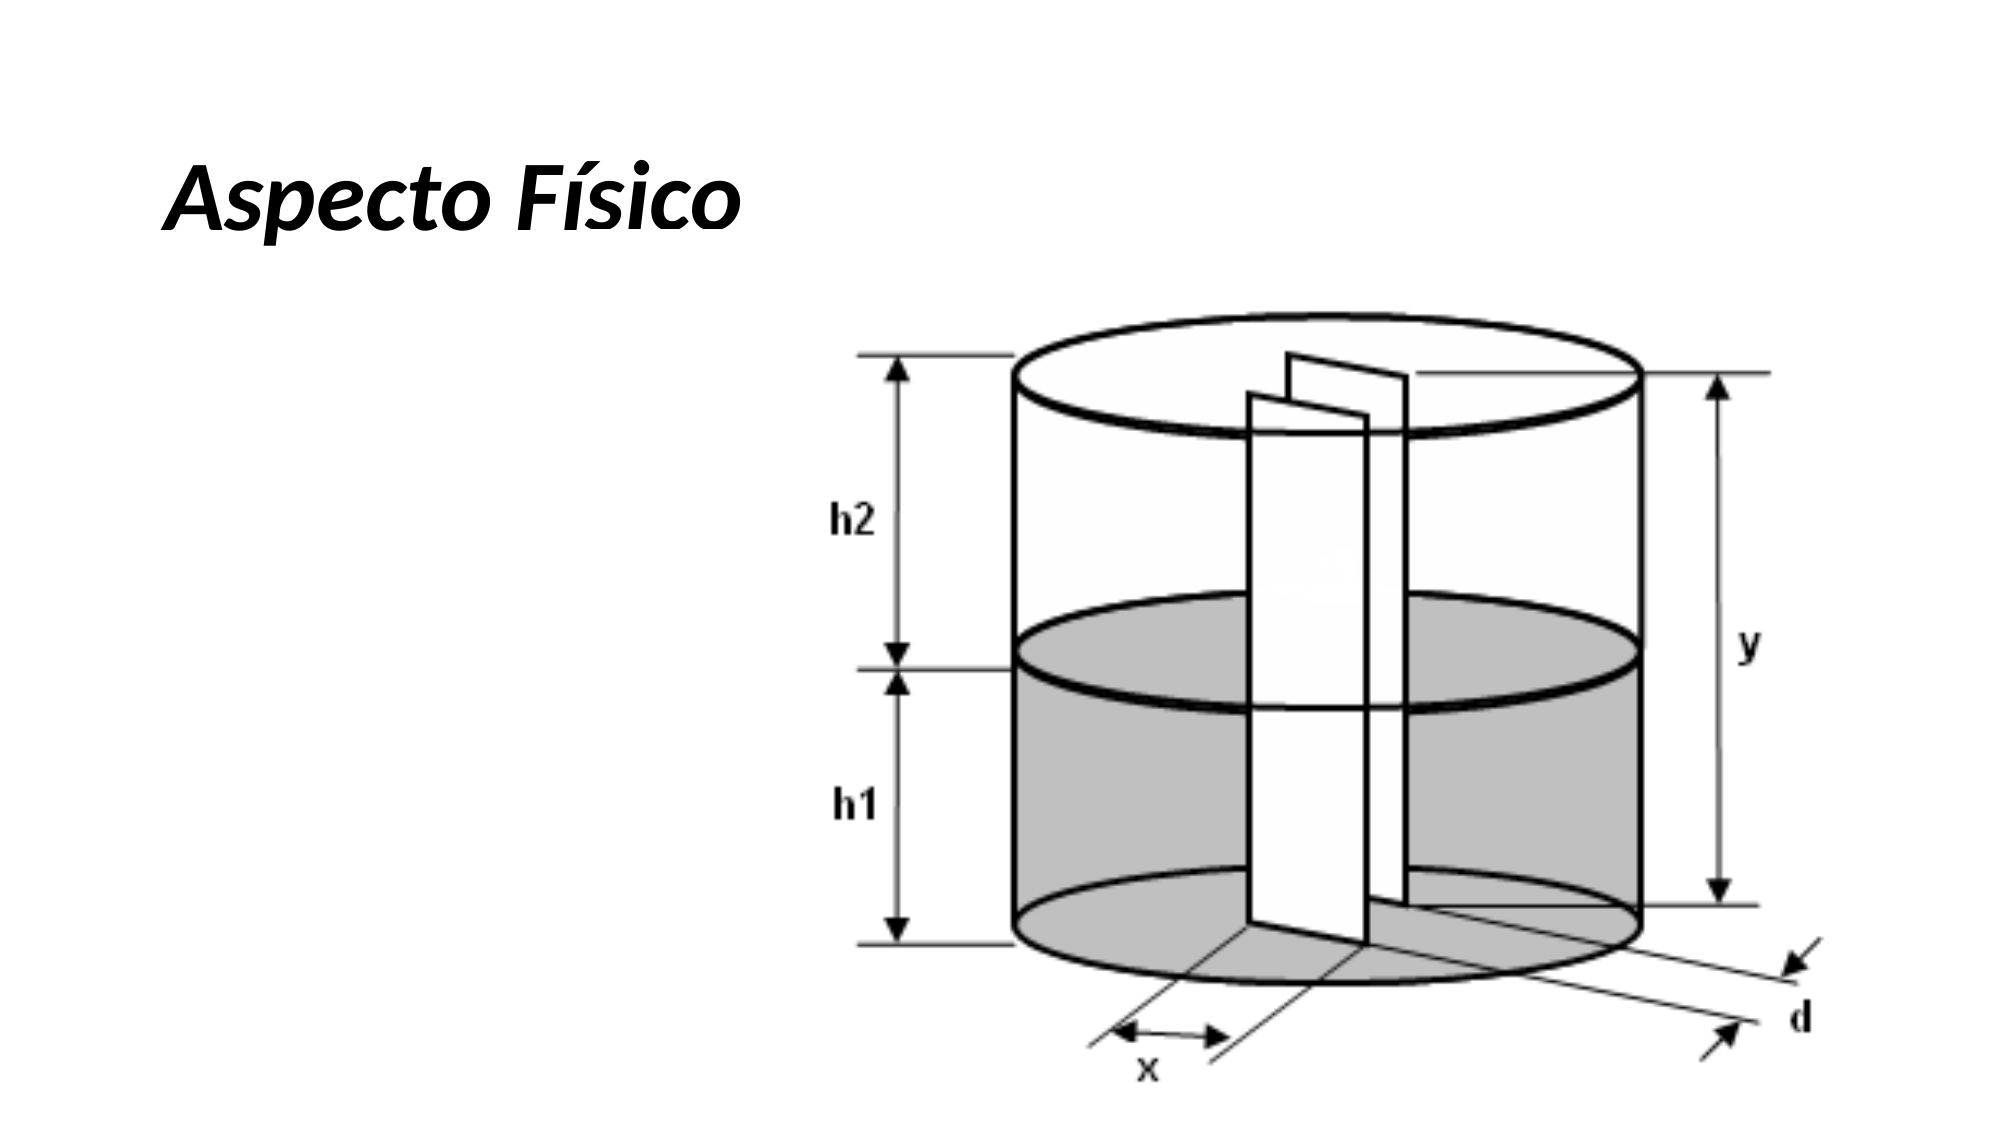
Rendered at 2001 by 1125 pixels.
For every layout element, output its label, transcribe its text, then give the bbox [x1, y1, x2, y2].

text_box Aspecto Físico [149, 123, 783, 258]
picture [578, 228, 1925, 1125]
